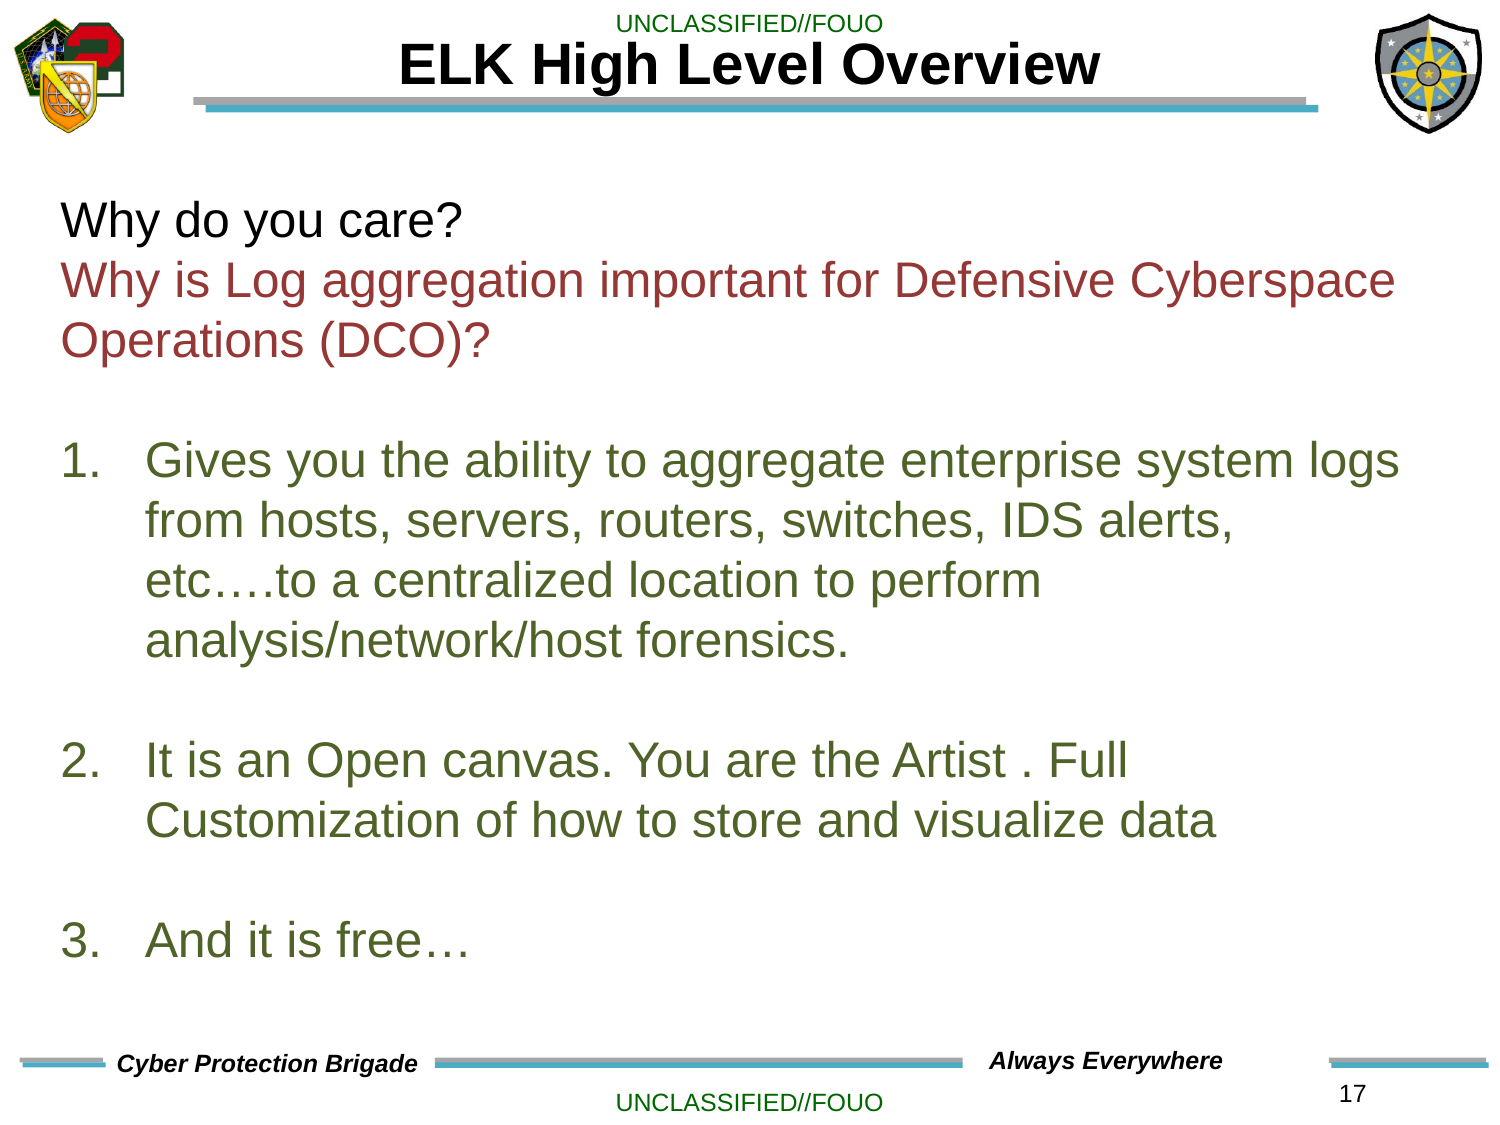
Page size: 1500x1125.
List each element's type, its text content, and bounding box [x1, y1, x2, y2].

picture [1375, 13, 1482, 134]
title ELK High Level Overview [103, 18, 1397, 125]
picture [7, 13, 128, 134]
text_box Why do you care? Why is Log aggregation important for Defensive Cyberspace Operations (DCO)? Gives you the ability to aggregate enterprise system logs from hosts, servers, routers, switches, IDS alerts, etc….to a centralized location to perform analysis/network/host forensics. It is an Open canvas. You are the Artist . Full Customization of how to store and visualize data And it is free… [45, 179, 1421, 975]
